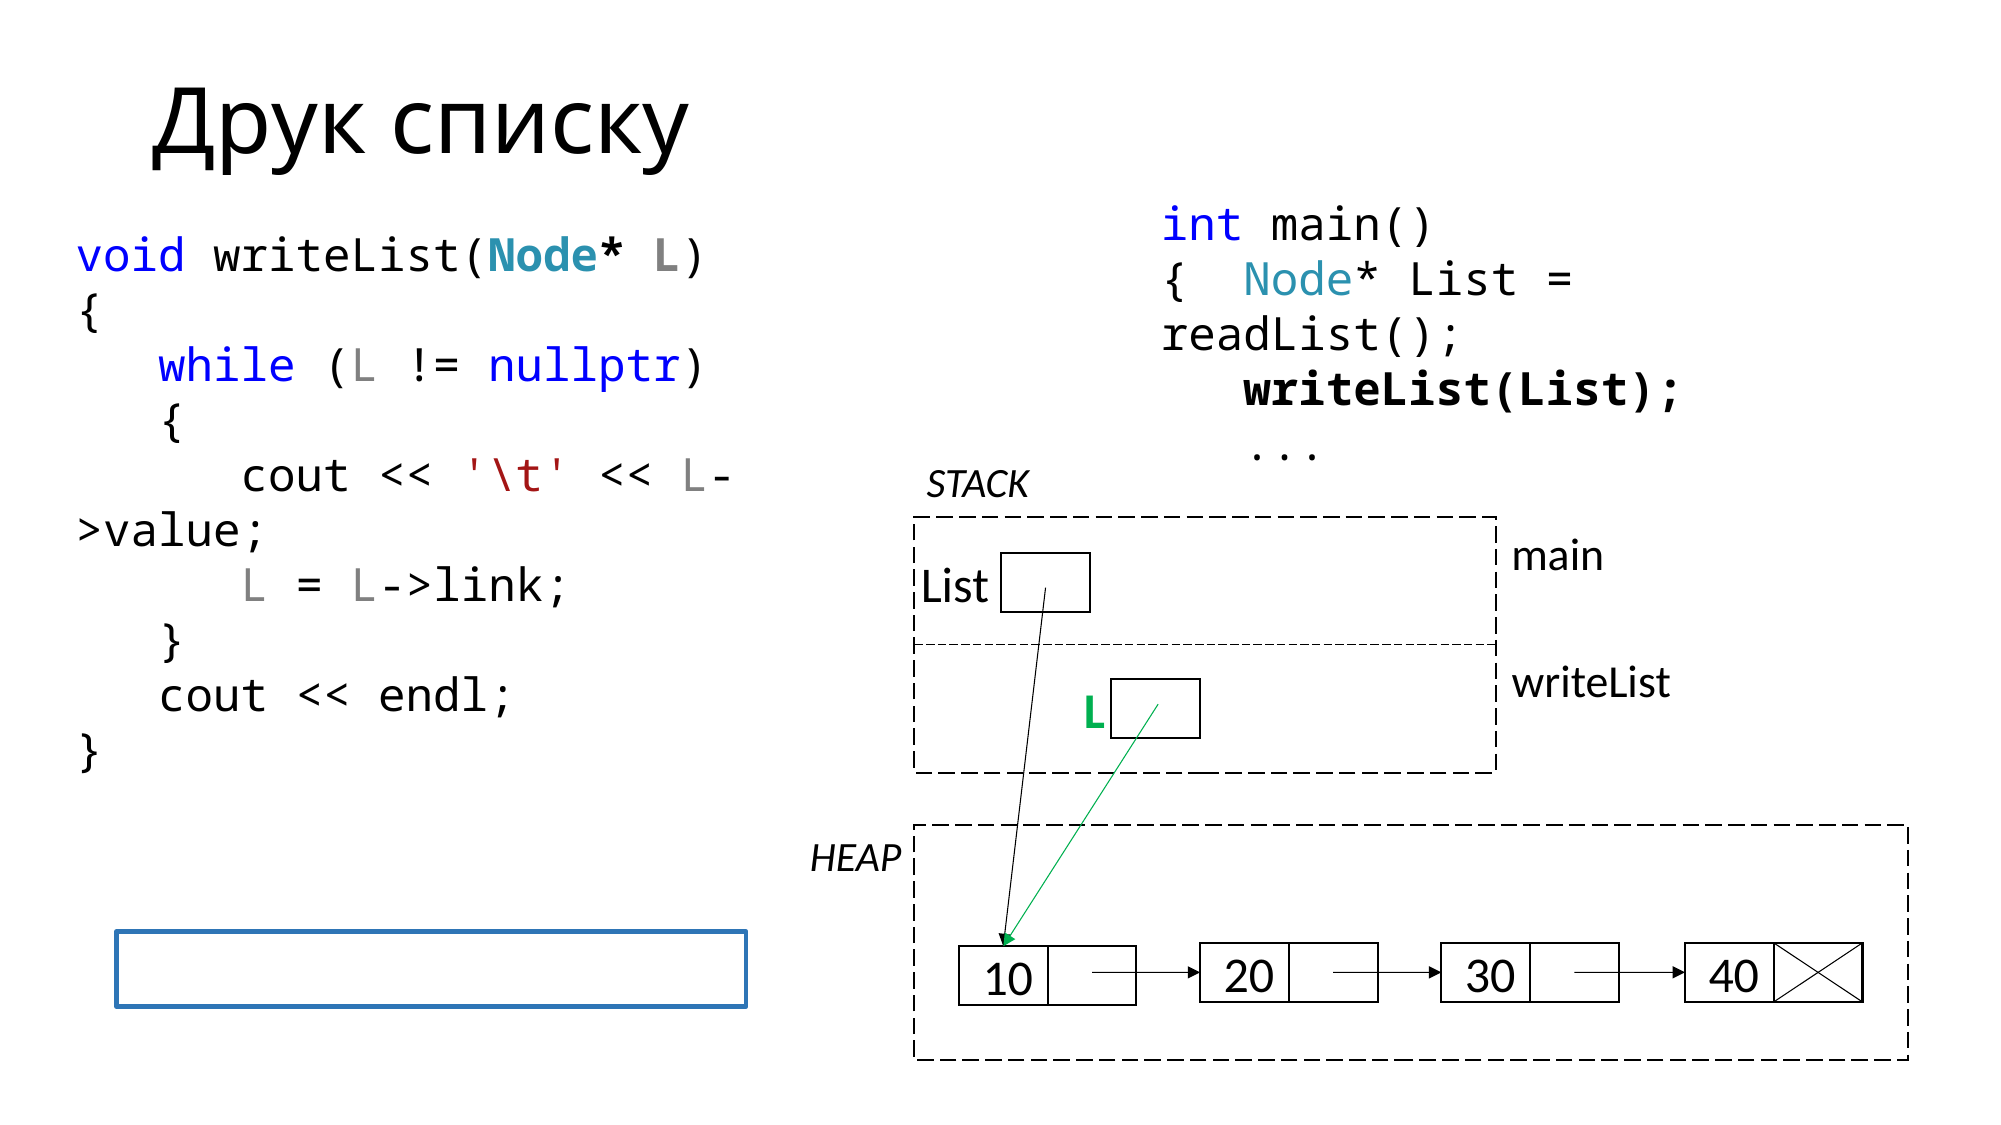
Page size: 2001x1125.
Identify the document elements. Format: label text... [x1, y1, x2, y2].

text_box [1773, 942, 1863, 1002]
text_box 10 20 30 40 [116, 931, 747, 1007]
text_box [913, 824, 1909, 1061]
text_box writeList [1496, 644, 1686, 715]
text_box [905, 544, 1090, 621]
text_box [1200, 942, 1378, 1002]
text_box int main() { Node* List = readList(); writeList(List); ... [1146, 187, 1888, 478]
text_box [1003, 704, 1159, 947]
text_box [913, 516, 1497, 644]
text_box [1684, 942, 1773, 1002]
text_box [913, 621, 1003, 774]
text_box HEAP [794, 822, 917, 888]
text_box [1441, 942, 1619, 1002]
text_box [1003, 587, 1046, 704]
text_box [1069, 670, 1201, 747]
title Друк списку [137, 59, 1863, 188]
text_box void writeList(Node* L) { while (L != nullptr) { cout << '\t' << L->value; L = L->link; } cout << endl; } [60, 218, 904, 784]
text_box STACK [911, 447, 1045, 513]
text_box main [1496, 516, 1620, 587]
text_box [958, 946, 1137, 1006]
text_box [1046, 645, 1497, 774]
